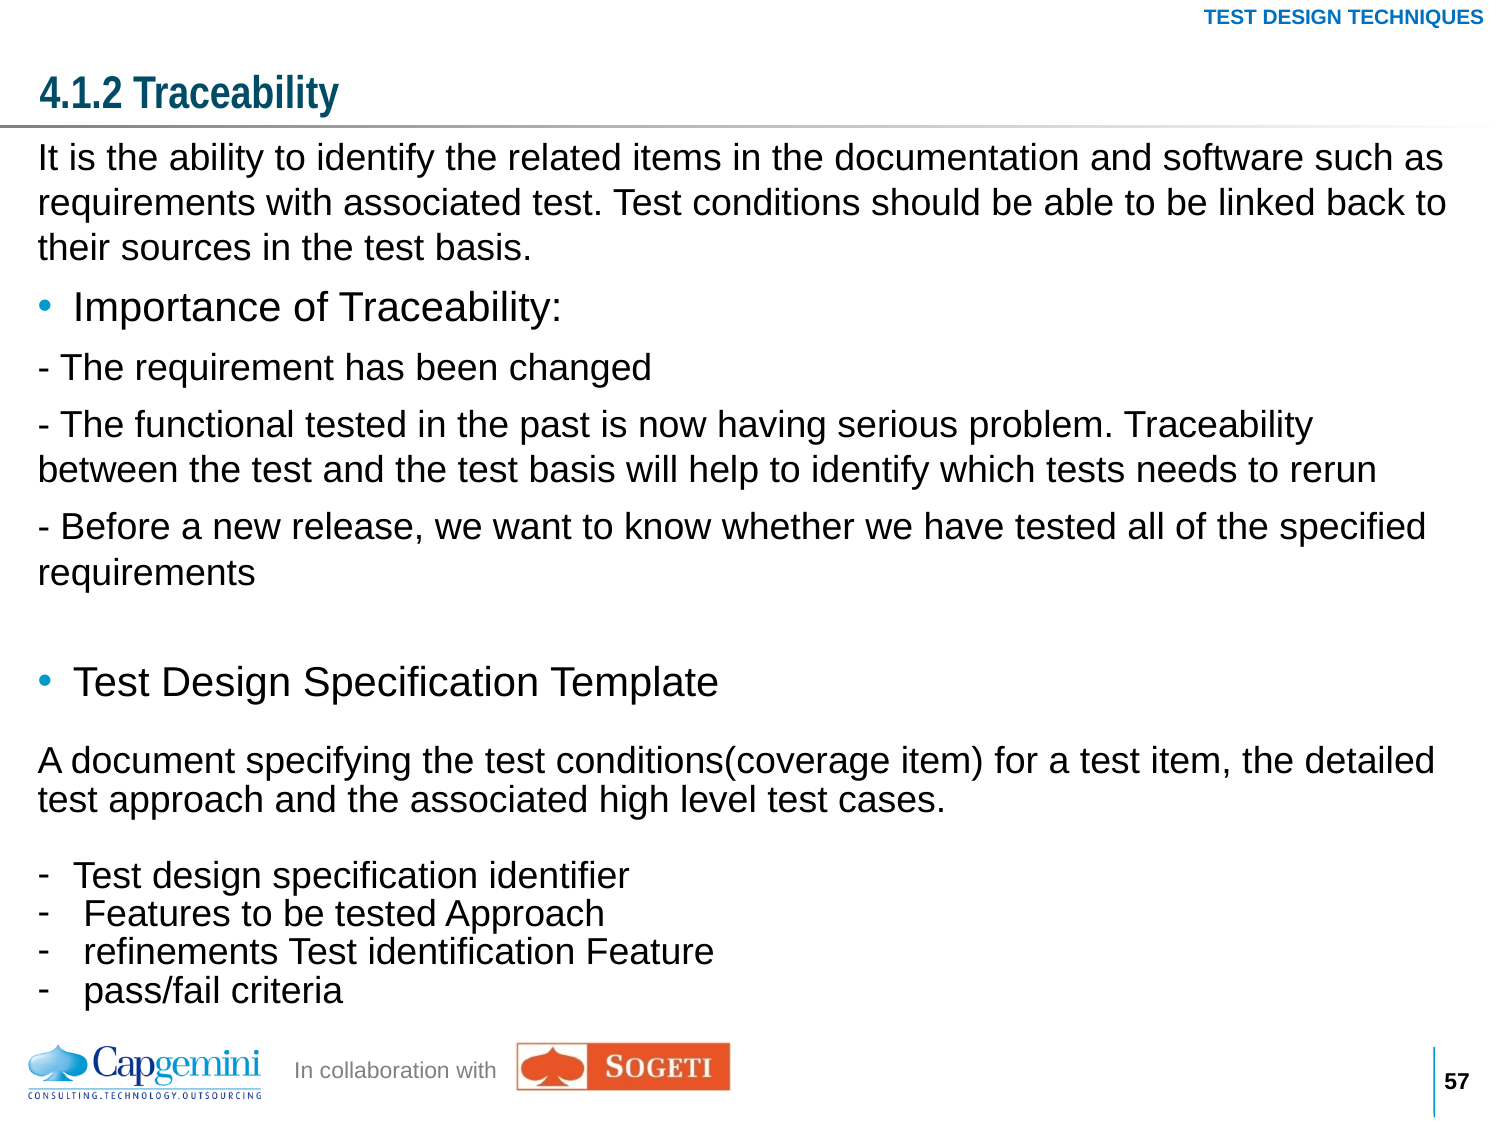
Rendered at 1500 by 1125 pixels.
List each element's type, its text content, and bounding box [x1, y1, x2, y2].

picture [26, 1043, 263, 1100]
text_box TEST DESIGN TECHNIQUES [1187, 0, 1500, 36]
title 4.1.2 Traceability [39, 34, 1470, 126]
slide_number 56 [1438, 1070, 1481, 1095]
text_box It is the ability to identify the related items in the documentation and software such as requirements with associated test. Test conditions should be able to be linked back to their sources in the test basis. Importance of Traceability: - The requirement has been changed - The functional tested in the past is now having serious problem. Traceability between the test and the test basis will help to identify which tests needs to rerun - Before a new release, we want to know whether we have tested all of the specified requirements Test Design Specification Template A document specifying the test conditions(coverage item) for a test item, the detailed test approach and the associated high level test cases. Test design specification identifier Features to be tested Approach refinements Test identification Feature pass/fail criteria [37, 124, 1467, 1025]
picture [515, 1041, 731, 1091]
